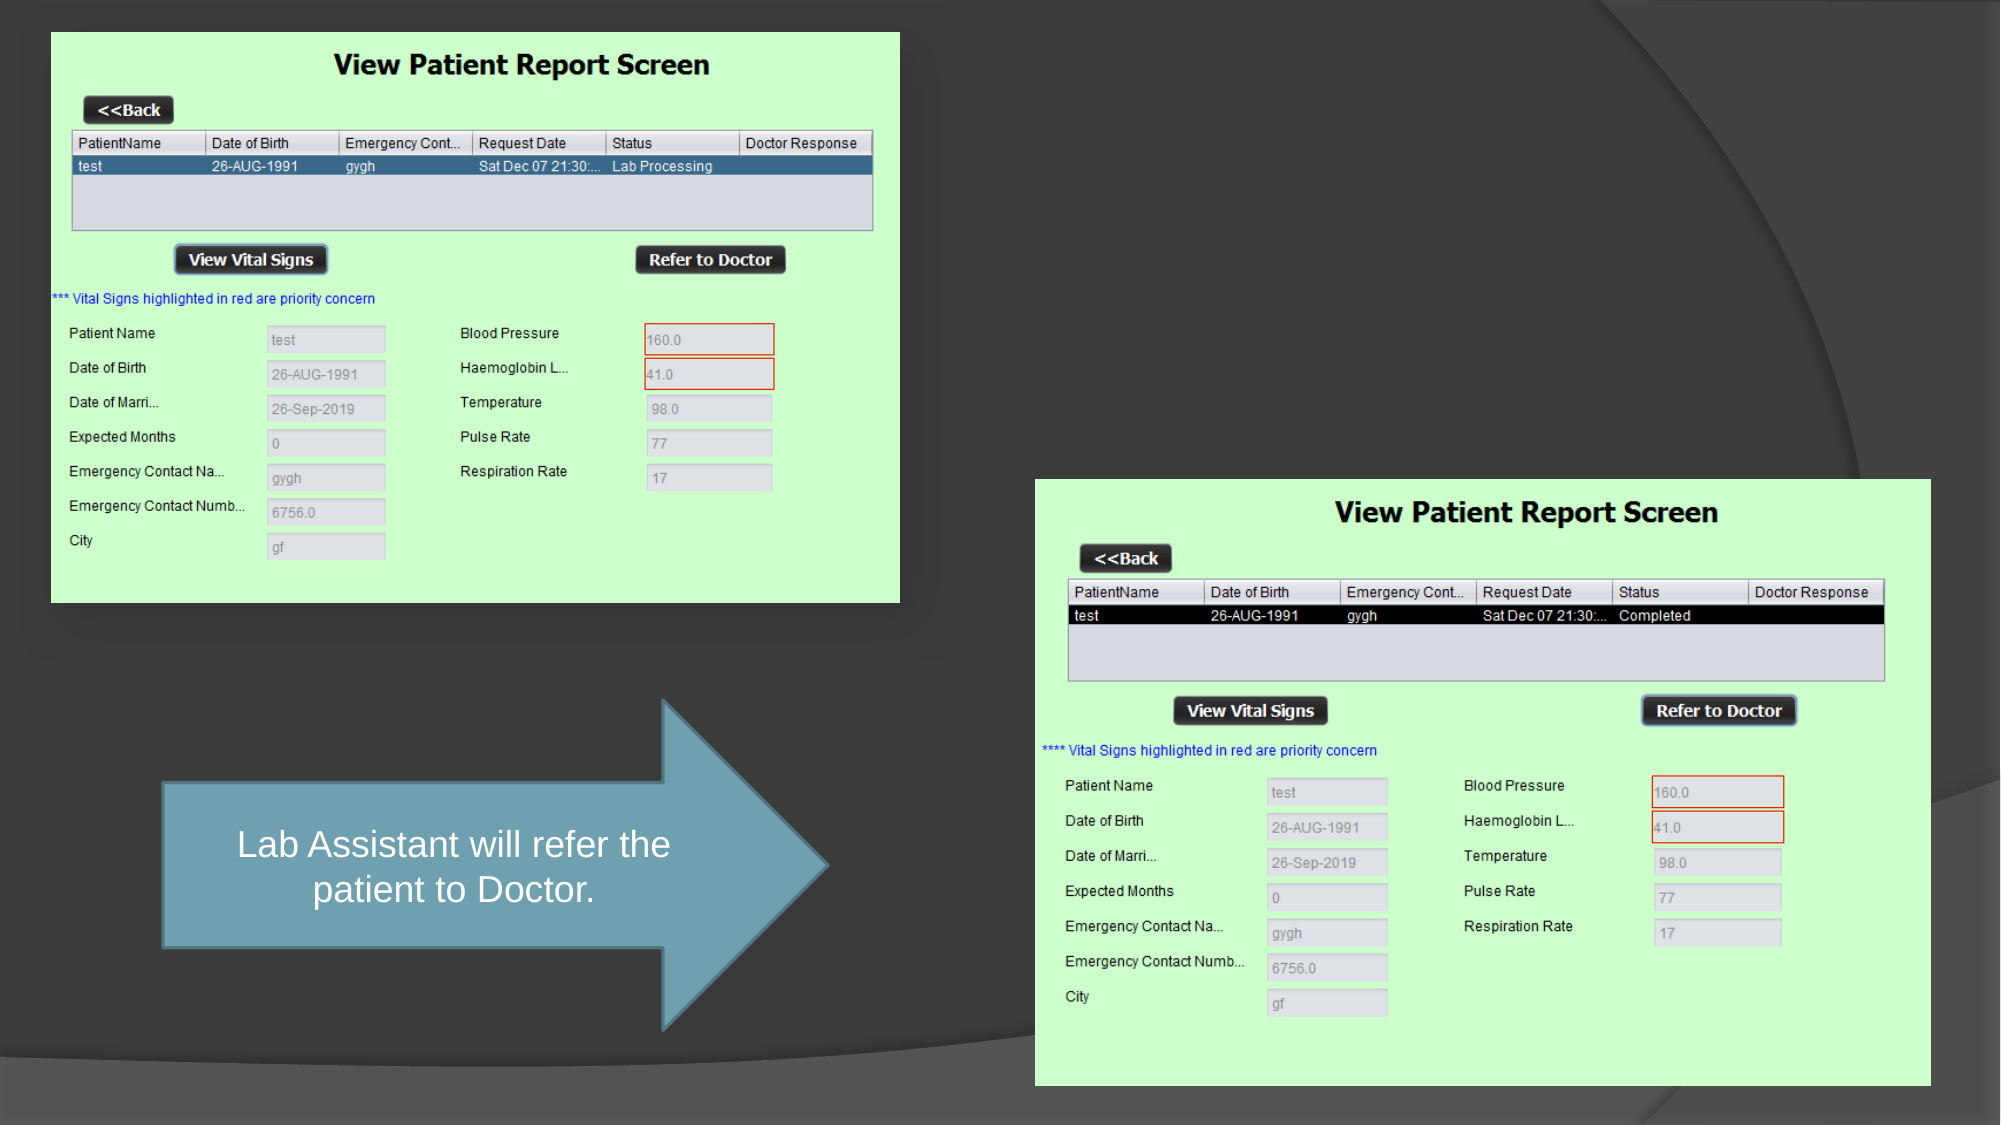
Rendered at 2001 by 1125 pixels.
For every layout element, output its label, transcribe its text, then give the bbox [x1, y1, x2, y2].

text_box Lab Assistant will refer the patient to Doctor. [161, 698, 830, 1032]
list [51, 31, 901, 603]
picture [1035, 479, 1931, 1087]
